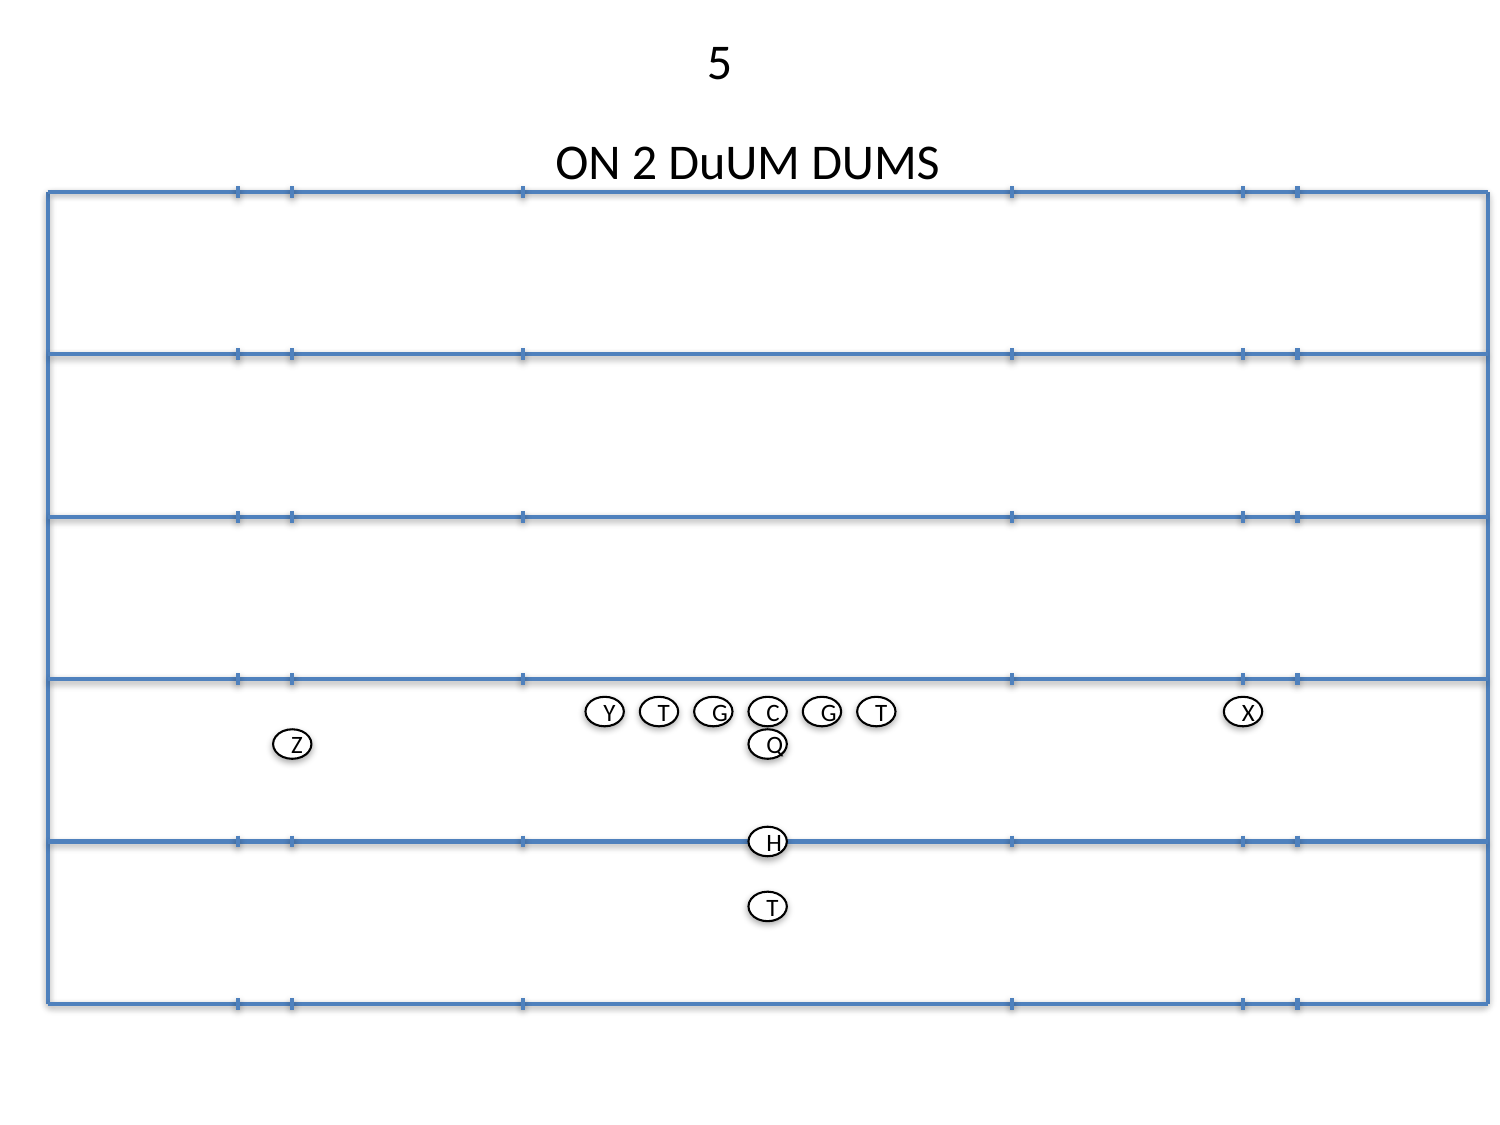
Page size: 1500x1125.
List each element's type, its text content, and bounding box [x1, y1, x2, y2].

text_box H [750, 849, 786, 858]
text_box T [639, 696, 679, 728]
text_box Q [747, 728, 788, 760]
text_box H [747, 825, 788, 840]
text_box Z [272, 728, 313, 760]
text_box G [693, 696, 734, 728]
text_box ON 2 DuUM DUMS [540, 121, 955, 188]
text_box G [802, 696, 842, 728]
text_box T [747, 890, 788, 922]
text_box Y [584, 696, 625, 728]
text_box X [1223, 696, 1264, 728]
text_box T [856, 696, 897, 728]
text_box C [747, 696, 788, 727]
text_box 5 [692, 21, 804, 97]
